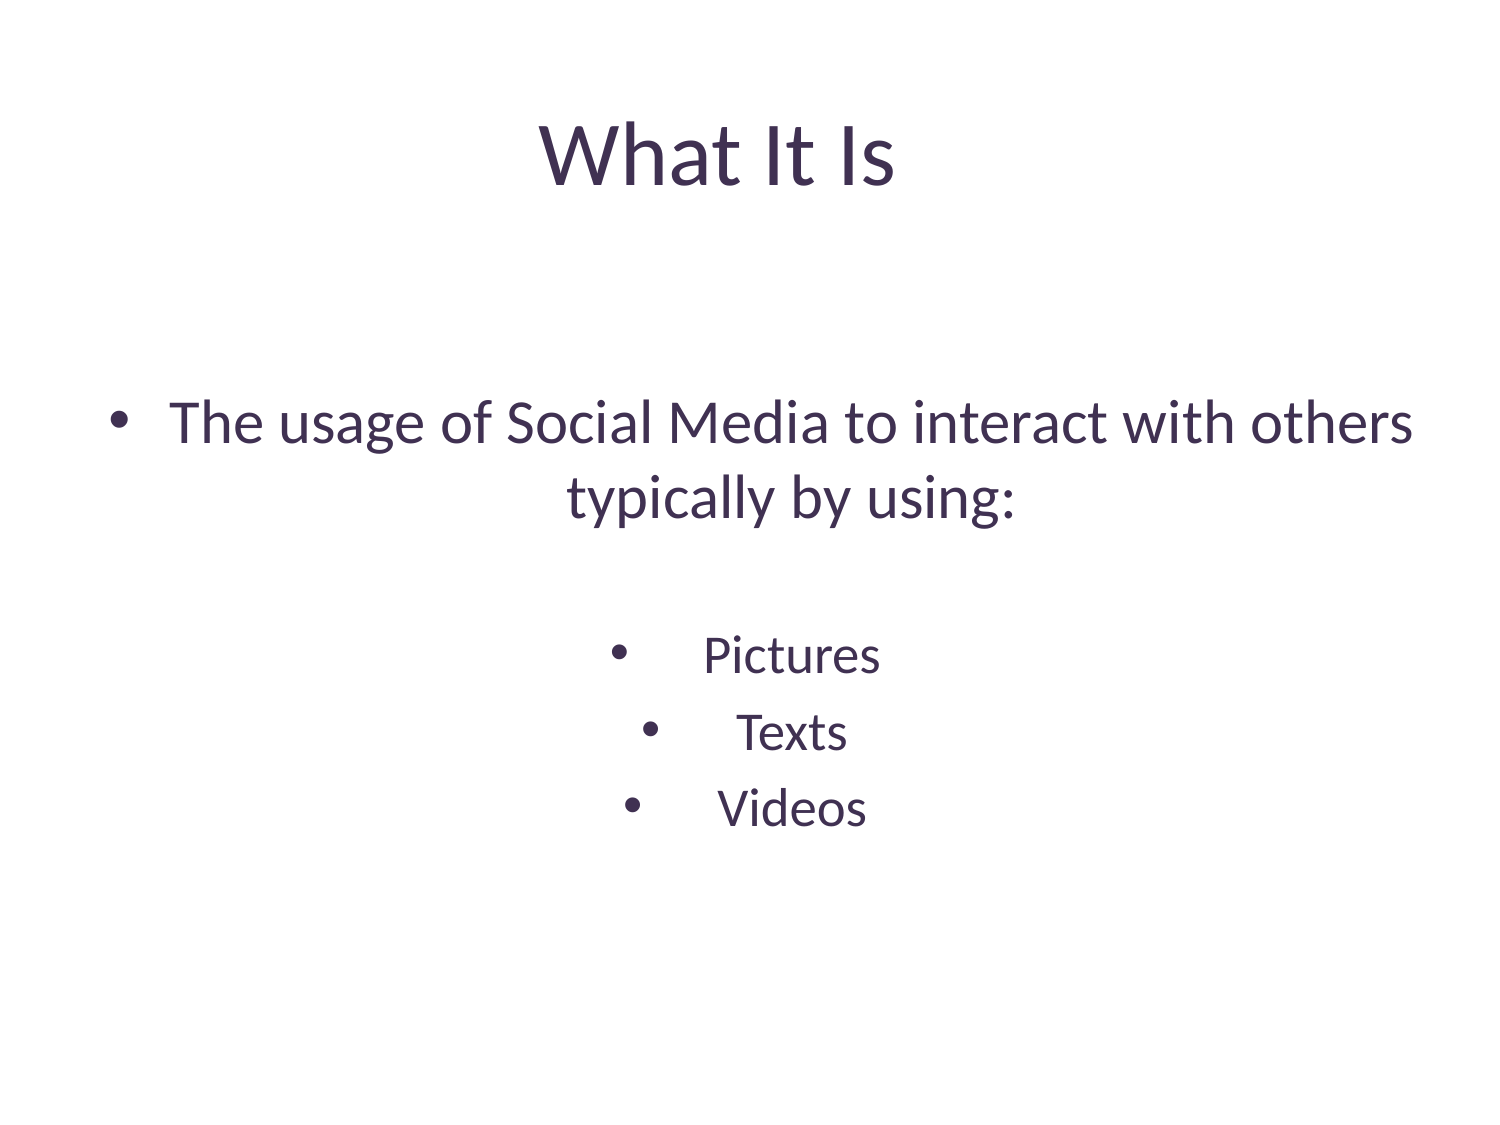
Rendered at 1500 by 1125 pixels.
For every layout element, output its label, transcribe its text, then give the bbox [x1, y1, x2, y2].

list The usage of Social Media to interact with others typically by using: Pictures Texts Videos [88, 373, 1439, 846]
title What It Is [53, 54, 1404, 243]
